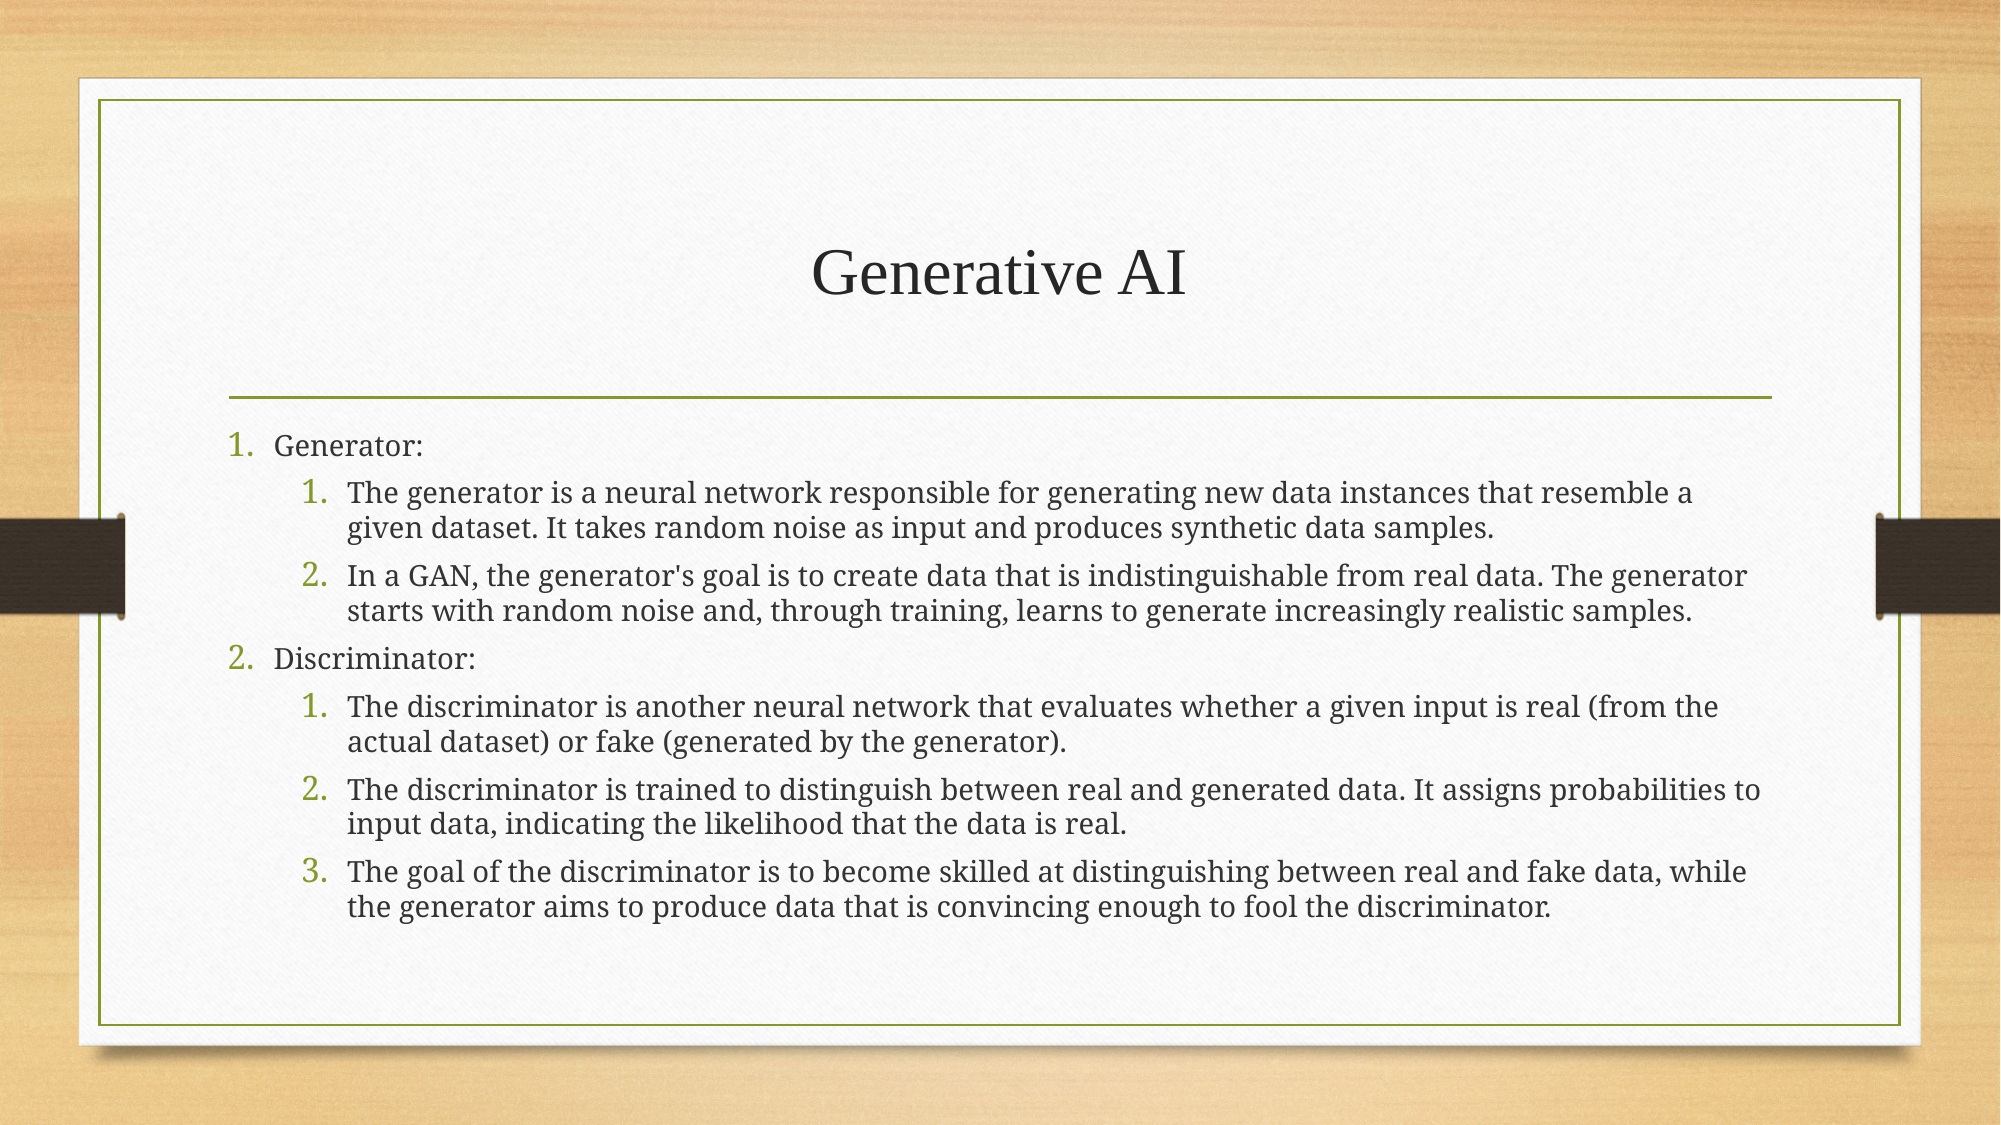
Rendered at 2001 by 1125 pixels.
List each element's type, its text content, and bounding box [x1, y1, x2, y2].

picture [0, 0, 2001, 1125]
list Generator: The generator is a neural network responsible for generating new data instances that resemble a given dataset. It takes random noise as input and produces synthetic data samples. In a GAN, the generator's goal is to create data that is indistinguishable from real data. The generator starts with random noise and, through training, learns to generate increasingly realistic samples. Discriminator: The discriminator is another neural network that evaluates whether a given input is real (from the actual dataset) or fake (generated by the generator). The discriminator is trained to distinguish between real and generated data. It assigns probabilities to input data, indicating the likelihood that the data is real. The goal of the discriminator is to become skilled at distinguishing between real and fake data, while the generator aims to produce data that is convincing enough to fool the discriminator. [212, 419, 1788, 964]
title Generative AI [212, 161, 1788, 375]
